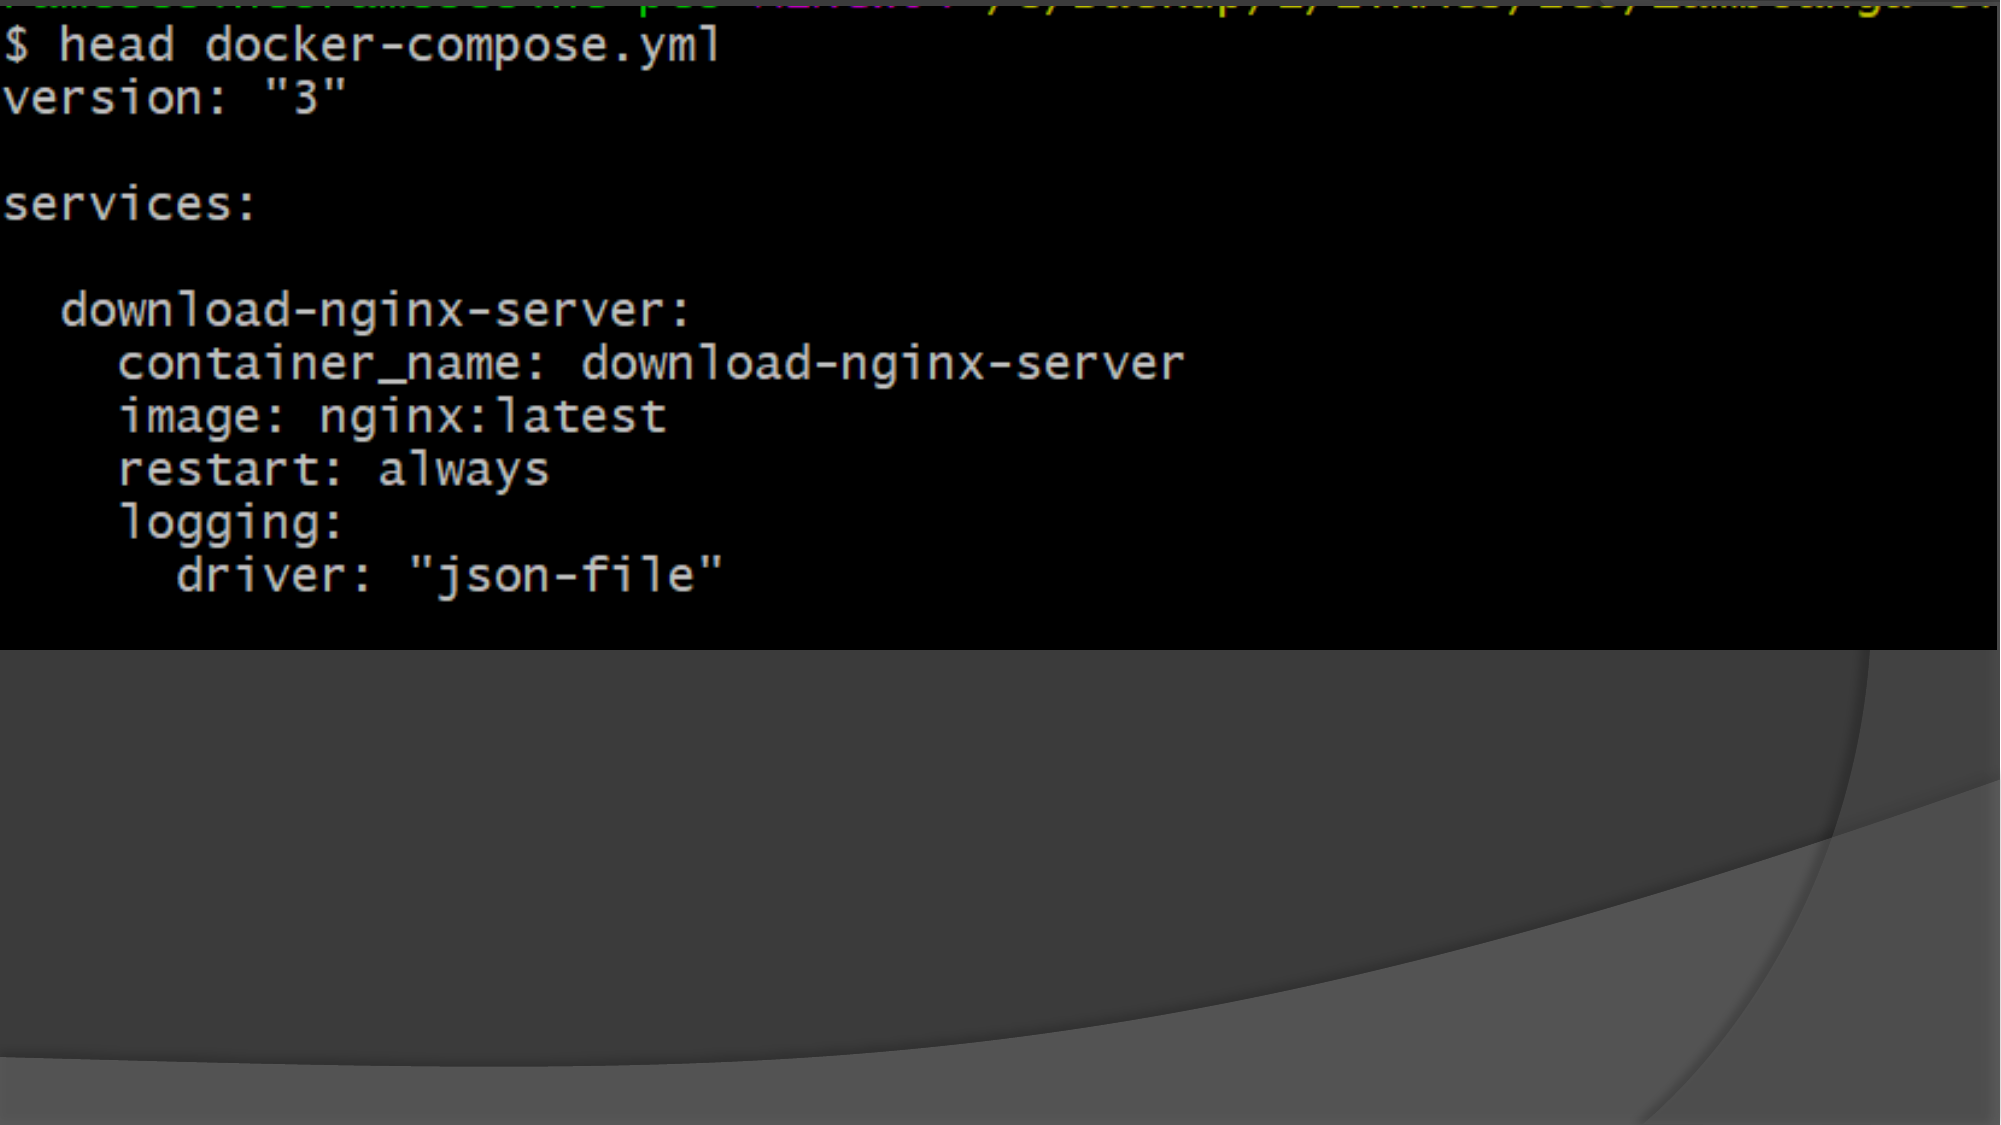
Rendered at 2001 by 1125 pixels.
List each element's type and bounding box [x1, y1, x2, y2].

picture [0, 5, 1997, 651]
